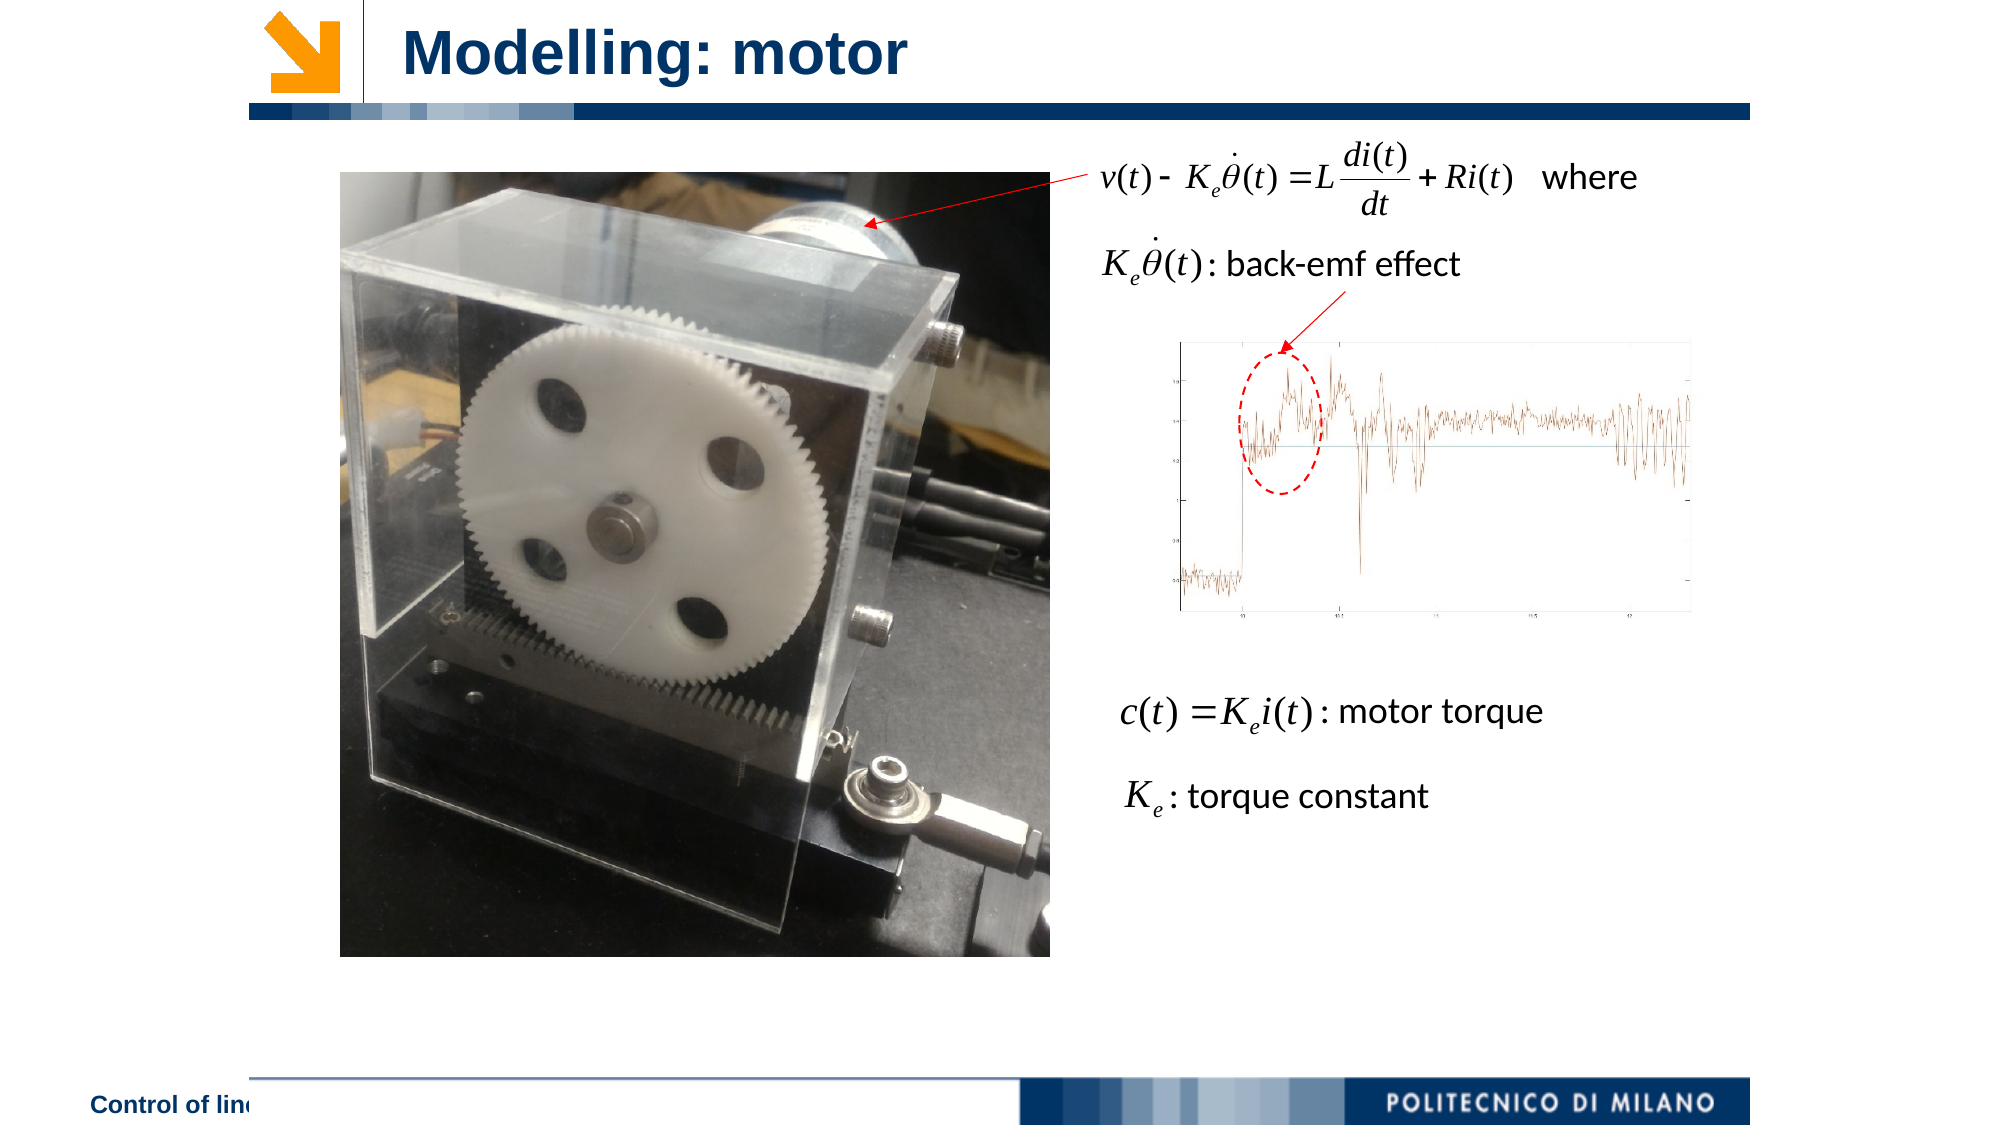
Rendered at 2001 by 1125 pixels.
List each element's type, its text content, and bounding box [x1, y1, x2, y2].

picture [249, 103, 1750, 120]
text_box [1117, 767, 1170, 828]
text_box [1095, 132, 1520, 224]
picture [1095, 317, 1752, 647]
text_box where [1526, 144, 1656, 205]
picture [263, 10, 340, 93]
text_box [414, 957, 446, 963]
title Modelling: motor [387, 21, 1723, 103]
picture [302, 172, 1088, 957]
title Control of linear vibrations [0, 1066, 532, 1125]
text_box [863, 174, 1088, 227]
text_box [1114, 684, 1322, 745]
picture [249, 1077, 1750, 1125]
text_box : motor torque [1305, 679, 1560, 739]
text_box : back-emf effect [1192, 231, 1499, 292]
text_box POLITECNICO DI MILANO [1362, 1071, 1790, 1125]
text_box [1095, 234, 1211, 295]
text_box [1280, 291, 1346, 353]
text_box : torque constant [1154, 763, 1454, 824]
